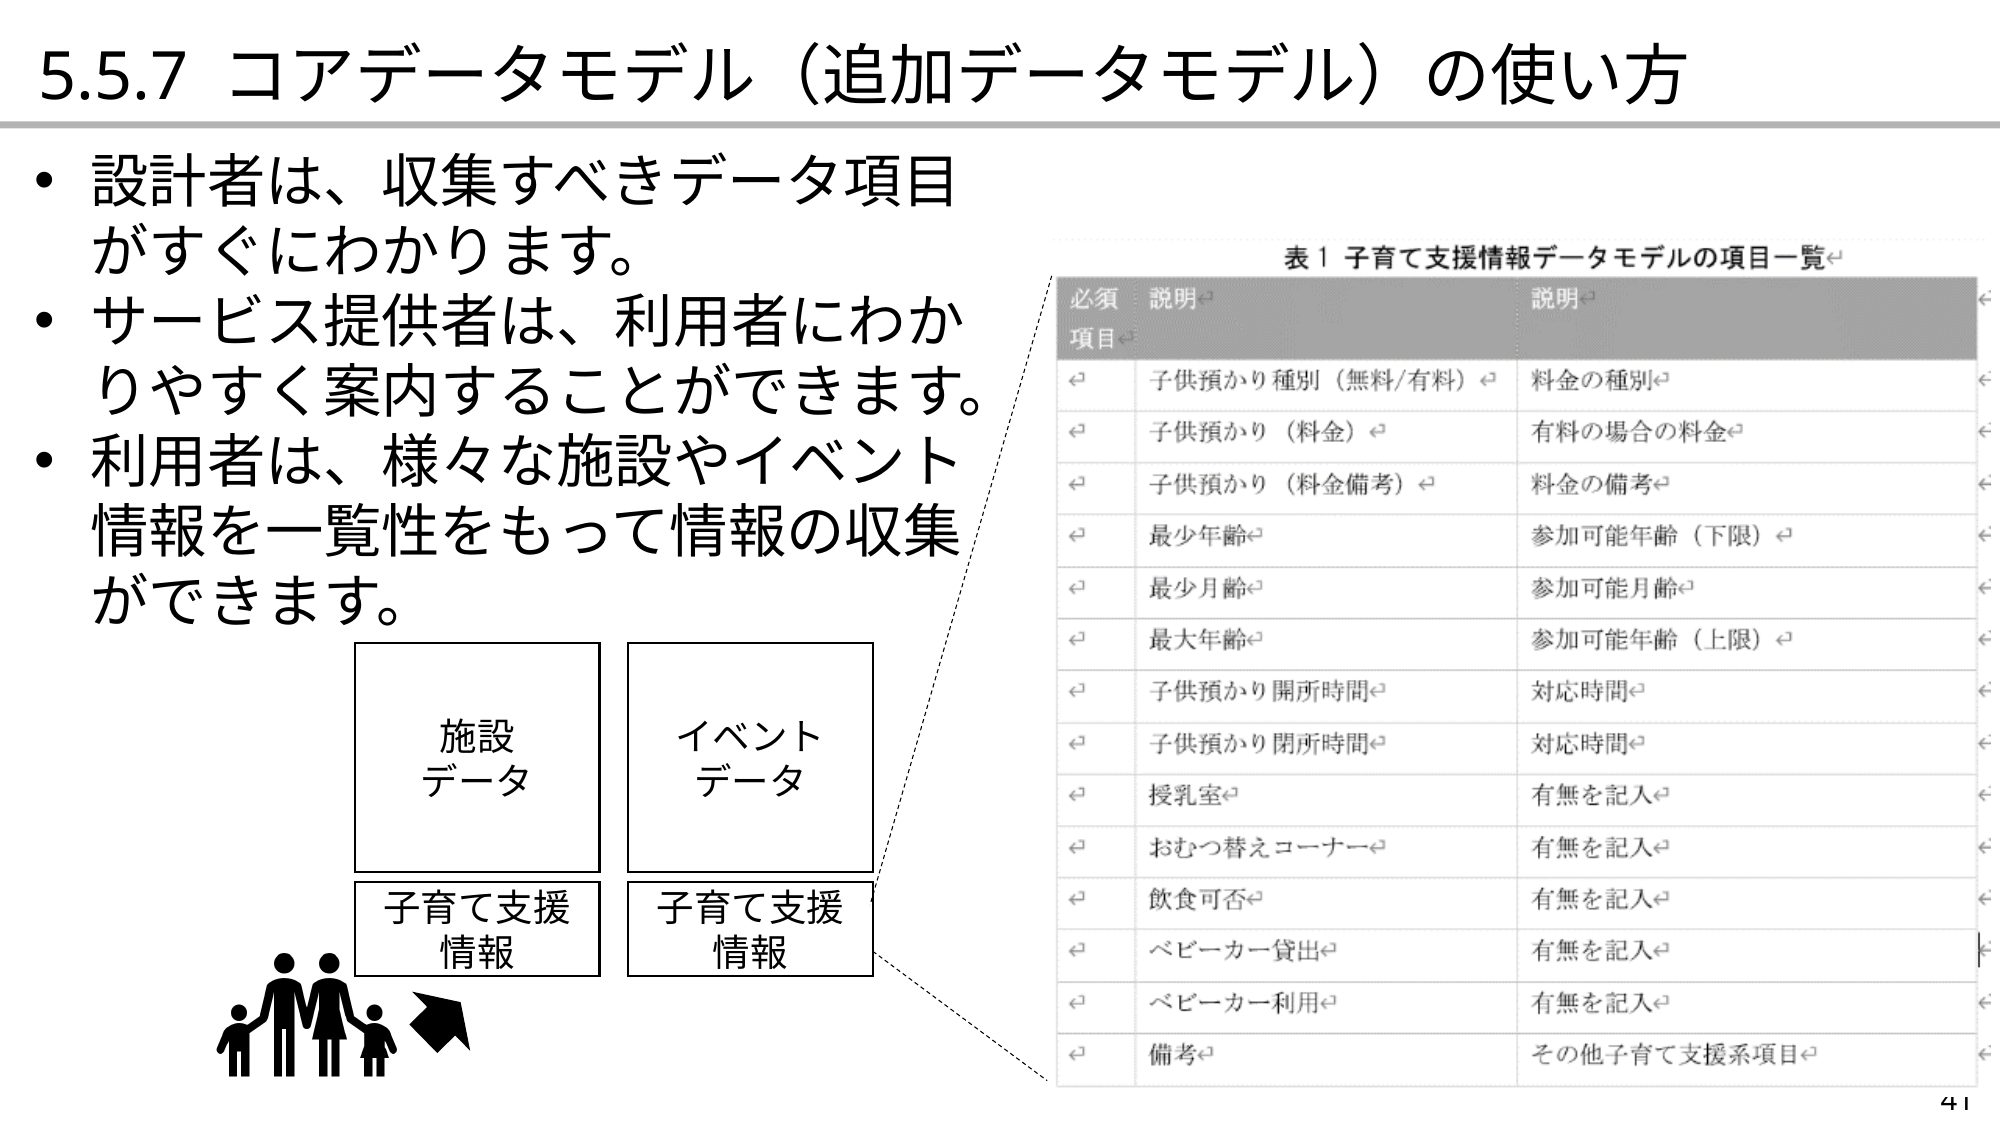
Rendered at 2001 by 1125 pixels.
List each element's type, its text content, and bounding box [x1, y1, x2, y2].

slide_number 41 [1881, 1097, 1989, 1124]
text_box 子育て支援情報 [627, 881, 874, 977]
text_box [409, 991, 471, 1053]
text_box 設計者は、収集すべきデータ項目がすぐにわかります。 サービス提供者は、利用者にわかりやすく案内することができます。 利用者は、様々な施設やイベント情報を一覧性をもって情報の収集ができます。 [19, 137, 1024, 642]
text_box 子育て支援情報 [354, 881, 601, 977]
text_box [872, 951, 1048, 1081]
text_box 施設 データ [354, 642, 601, 873]
picture [208, 916, 405, 1113]
text_box イベントデータ [627, 642, 869, 873]
picture [1047, 236, 1991, 1097]
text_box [869, 275, 1052, 905]
text_box 5.5.7 コアデータモデル（追加データモデル）の使い方 [23, 34, 1910, 121]
